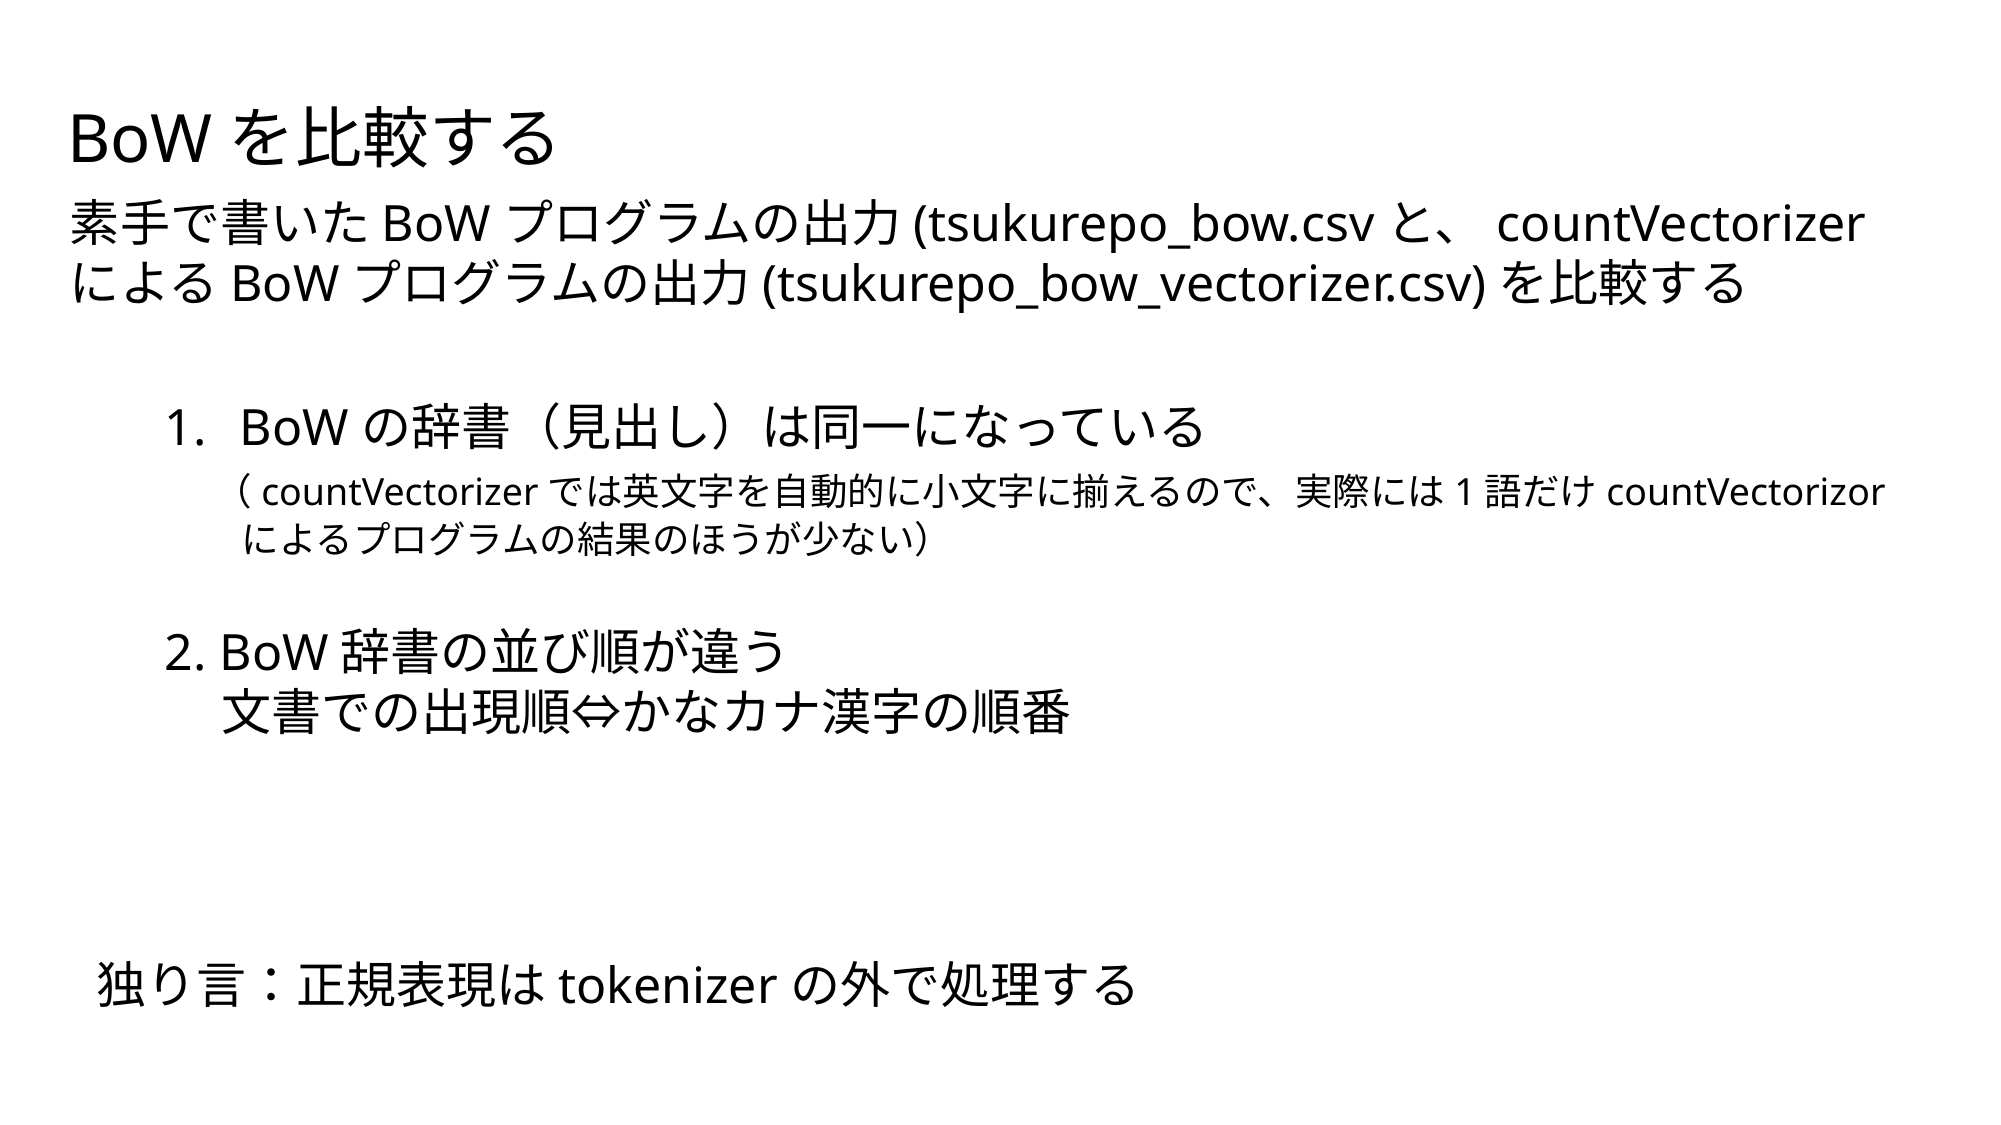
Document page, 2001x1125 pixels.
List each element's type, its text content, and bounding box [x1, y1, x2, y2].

text_box 独り言：正規表現はtokenizerの外で処理する [81, 945, 1155, 1021]
text_box BoWの辞書（見出し）は同一になっている （countVectorizerでは英文字を自動的に小文字に揃えるので、実際には1語だけcountVectorizor によるプログラムの結果のほうが少ない） 2. BoW辞書の並び順が違う 文書での出現順⇔かなカナ漢字の順番 [149, 388, 1909, 808]
text_box BoWを比較する [52, 88, 578, 183]
text_box 素手で書いたBoWプログラムの出力(tsukurepo_bow.csvと、countVectorizerによるBoWプログラムの出力(tsukurepo_bow_vectorizer.csv)を比較する [55, 183, 1909, 319]
